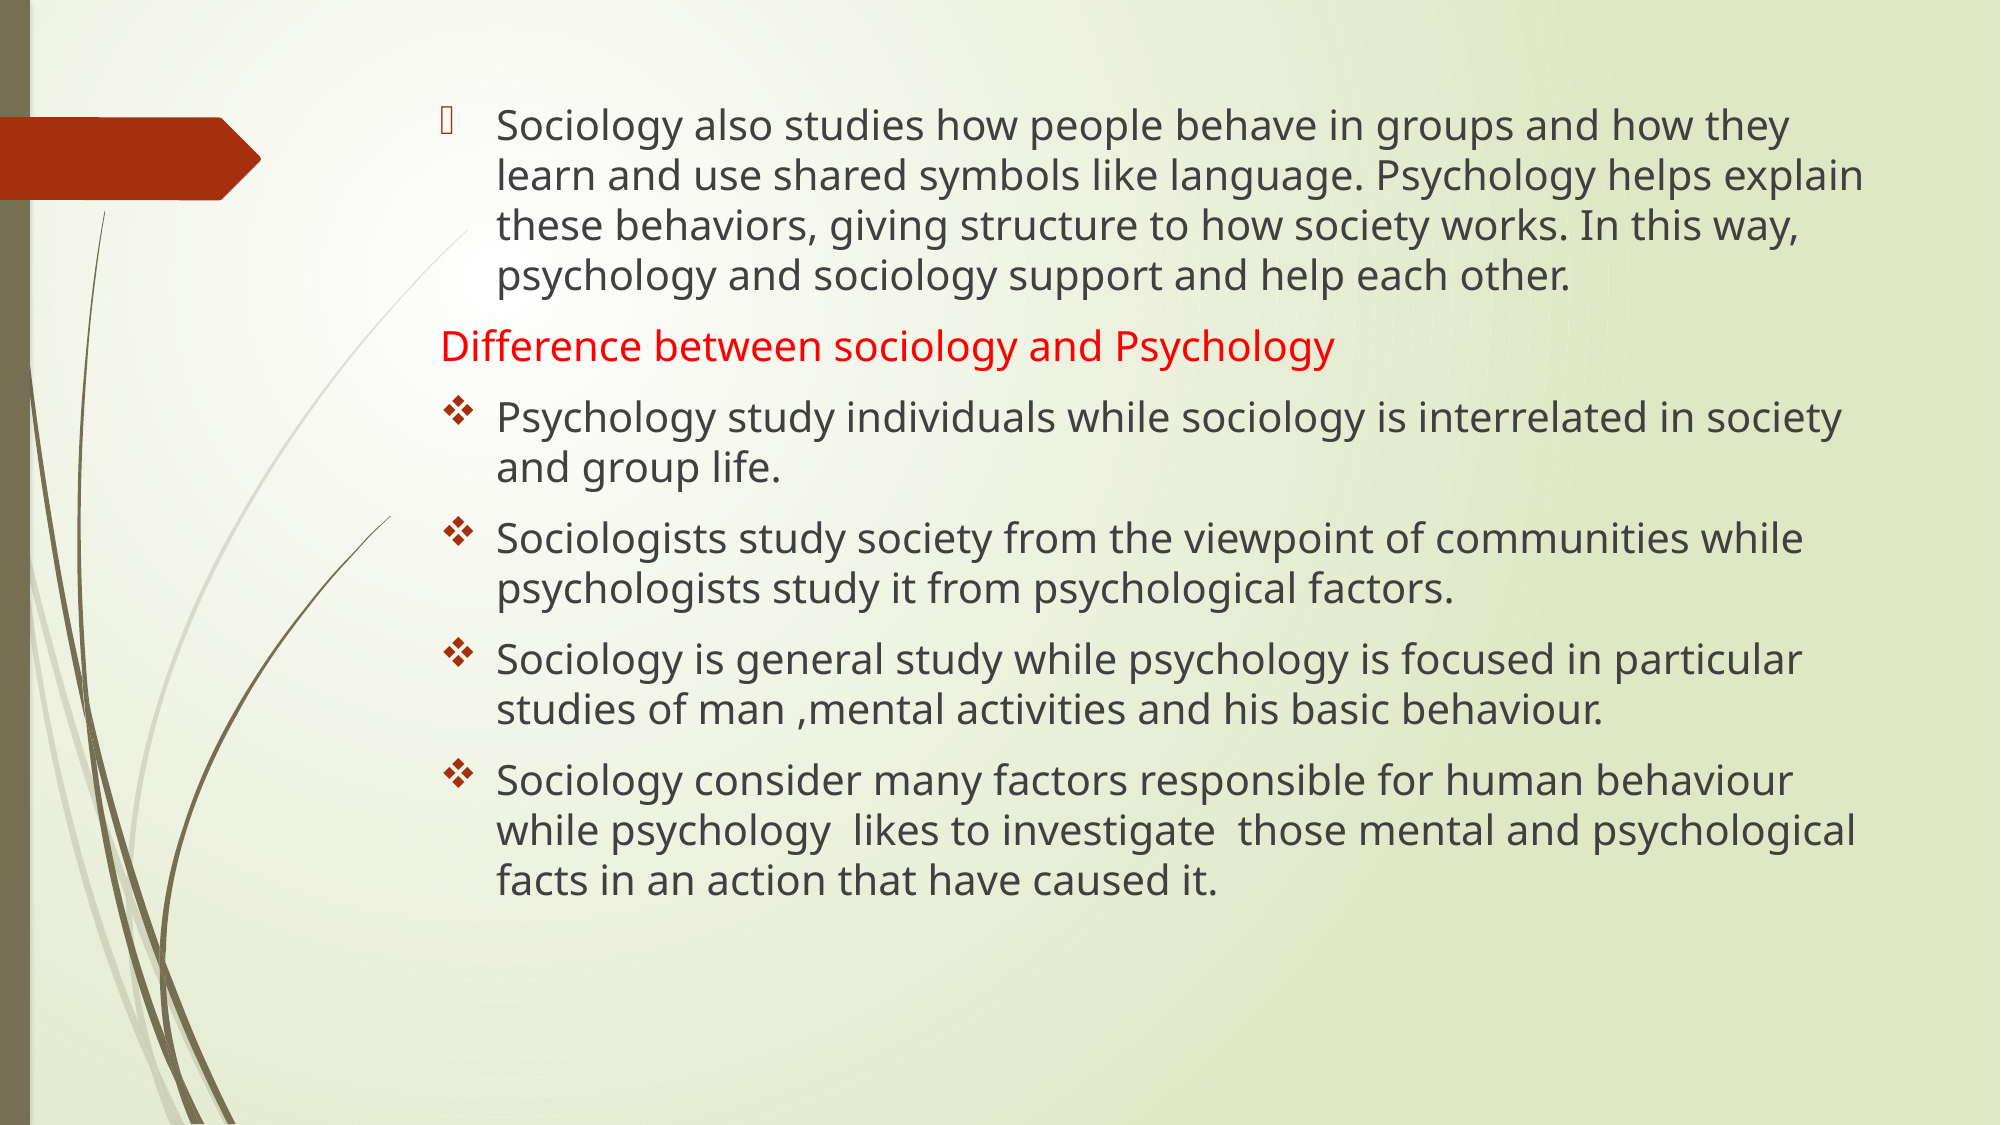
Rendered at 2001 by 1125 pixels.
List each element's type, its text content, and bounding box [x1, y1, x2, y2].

list Sociology also studies how people behave in groups and how they learn and use shared symbols like language. Psychology helps explain these behaviors, giving structure to how society works. In this way, psychology and sociology support and help each other. Difference between sociology and Psychology Psychology study individuals while sociology is interrelated in society and group life. Sociologists study society from the viewpoint of communities while psychologists study it from psychological factors. Sociology is general study while psychology is focused in particular studies of man ,mental activities and his basic behaviour. Sociology consider many factors responsible for human behaviour while psychology likes to investigate those mental and psychological facts in an action that have caused it. [424, 91, 1888, 970]
